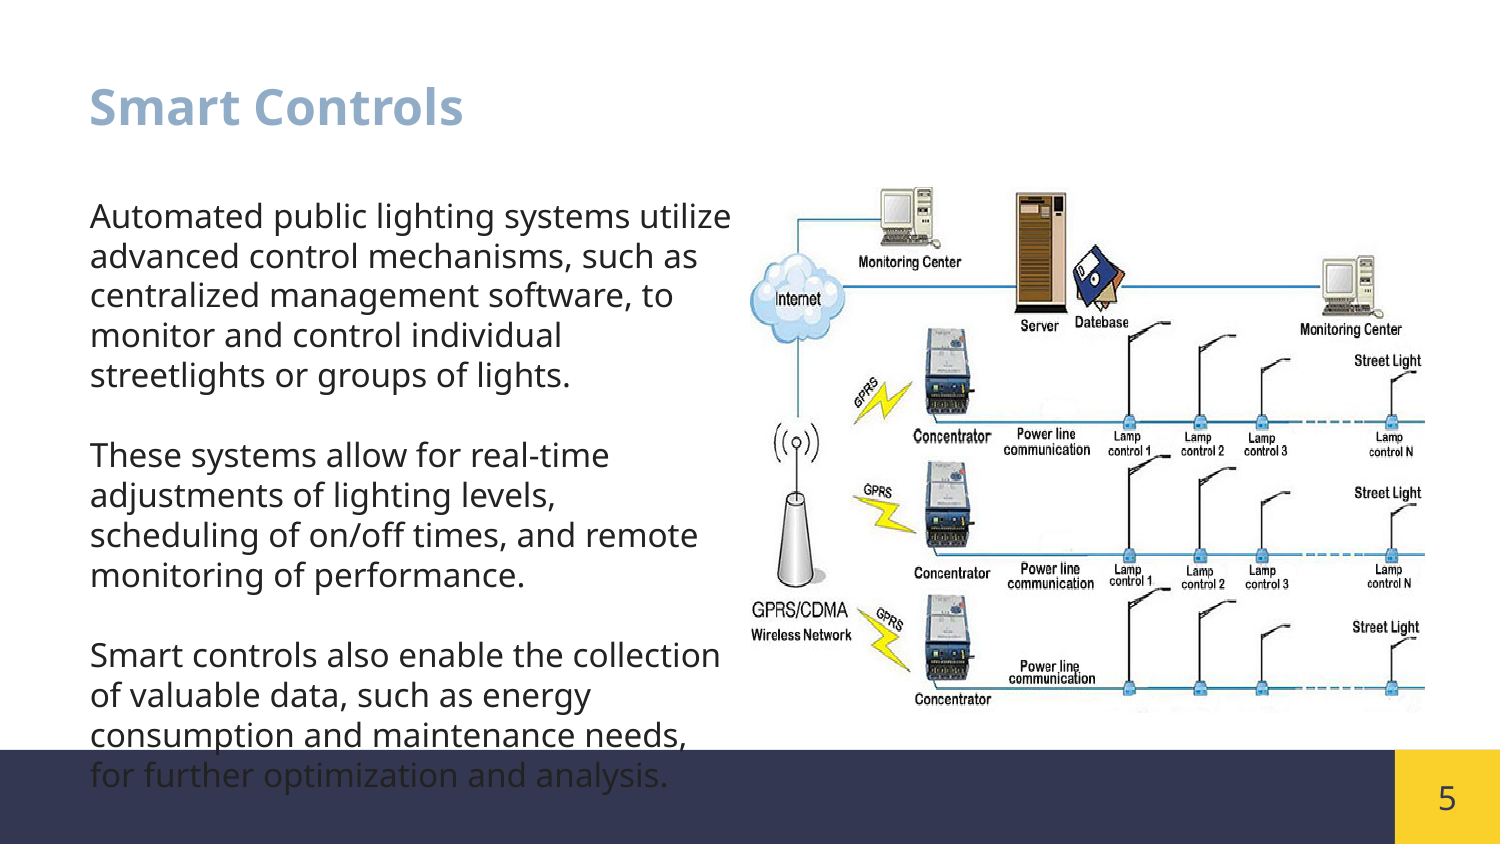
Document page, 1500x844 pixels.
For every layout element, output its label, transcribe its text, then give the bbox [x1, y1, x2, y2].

text_box Automated public lighting systems utilize advanced control mechanisms, such as centralized management software, to monitor and control individual streetlights or groups of lights. These systems allow for real-time adjustments of lighting levels, scheduling of on/off times, and remote monitoring of performance. Smart controls also enable the collection of valuable data, such as energy consumption and maintenance needs, for further optimization and analysis. [74, 187, 749, 713]
text_box 5 [1394, 749, 1500, 844]
text_box [0, 749, 1394, 844]
picture [749, 187, 1425, 713]
text_box Smart Controls [74, 37, 1425, 173]
